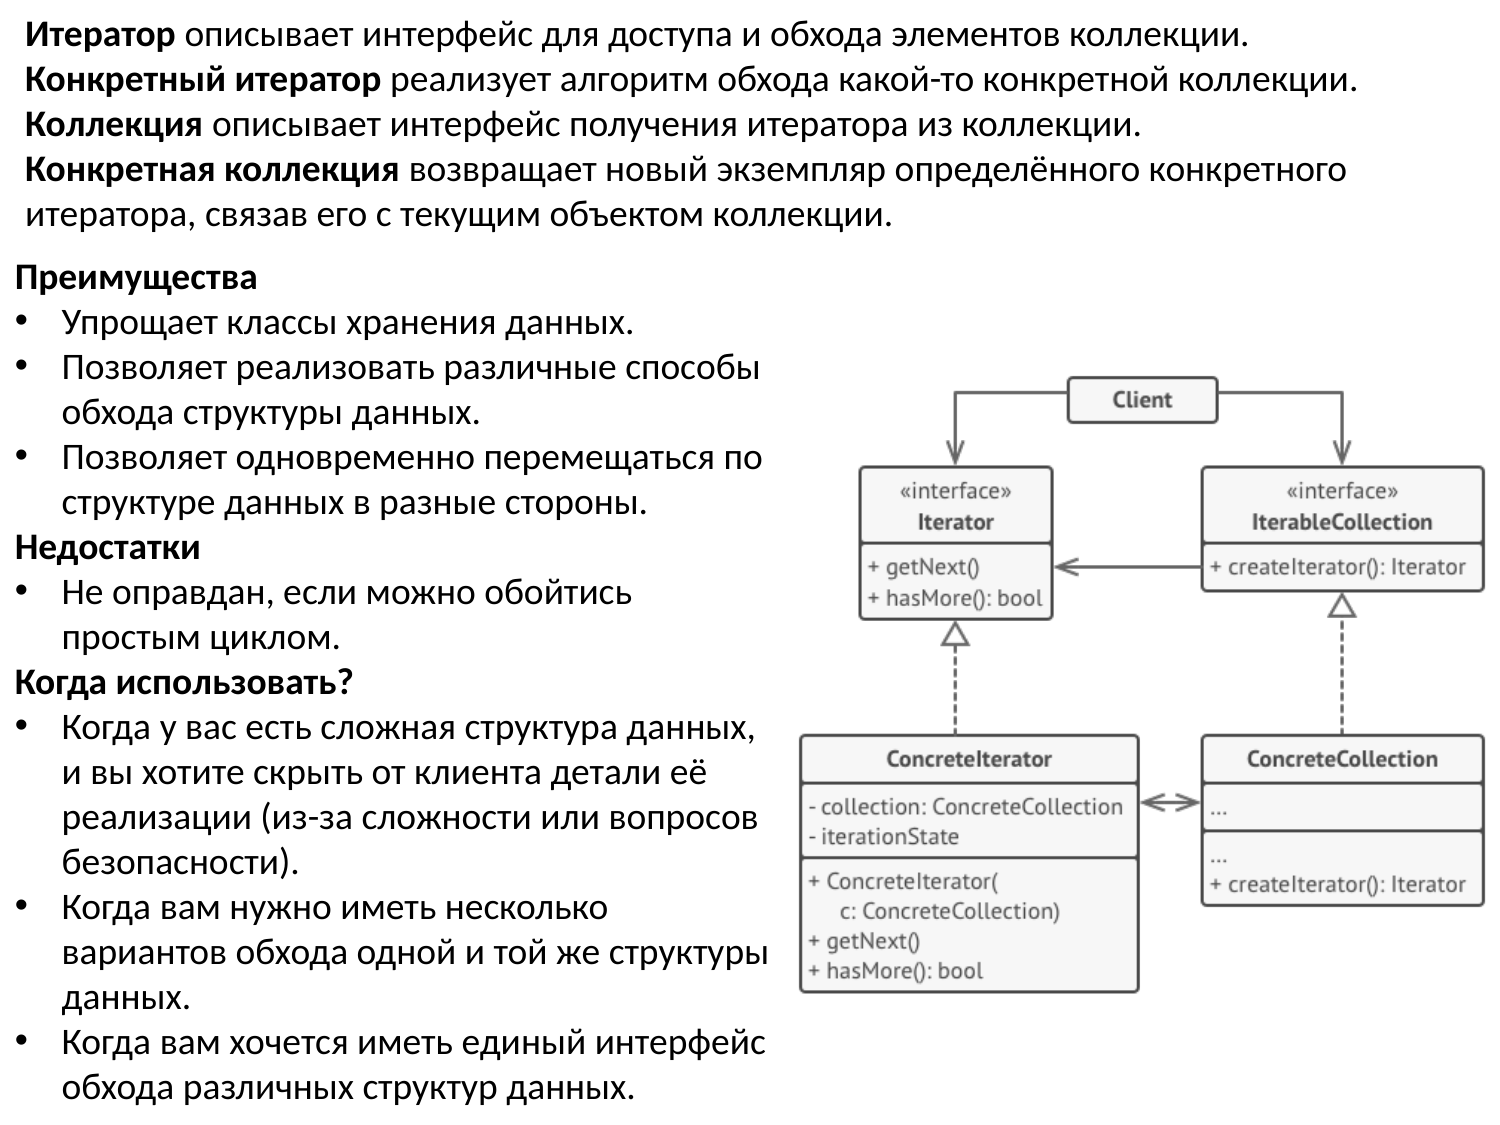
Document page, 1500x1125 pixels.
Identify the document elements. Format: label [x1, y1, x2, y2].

text_box [0, 1, 1500, 1123]
